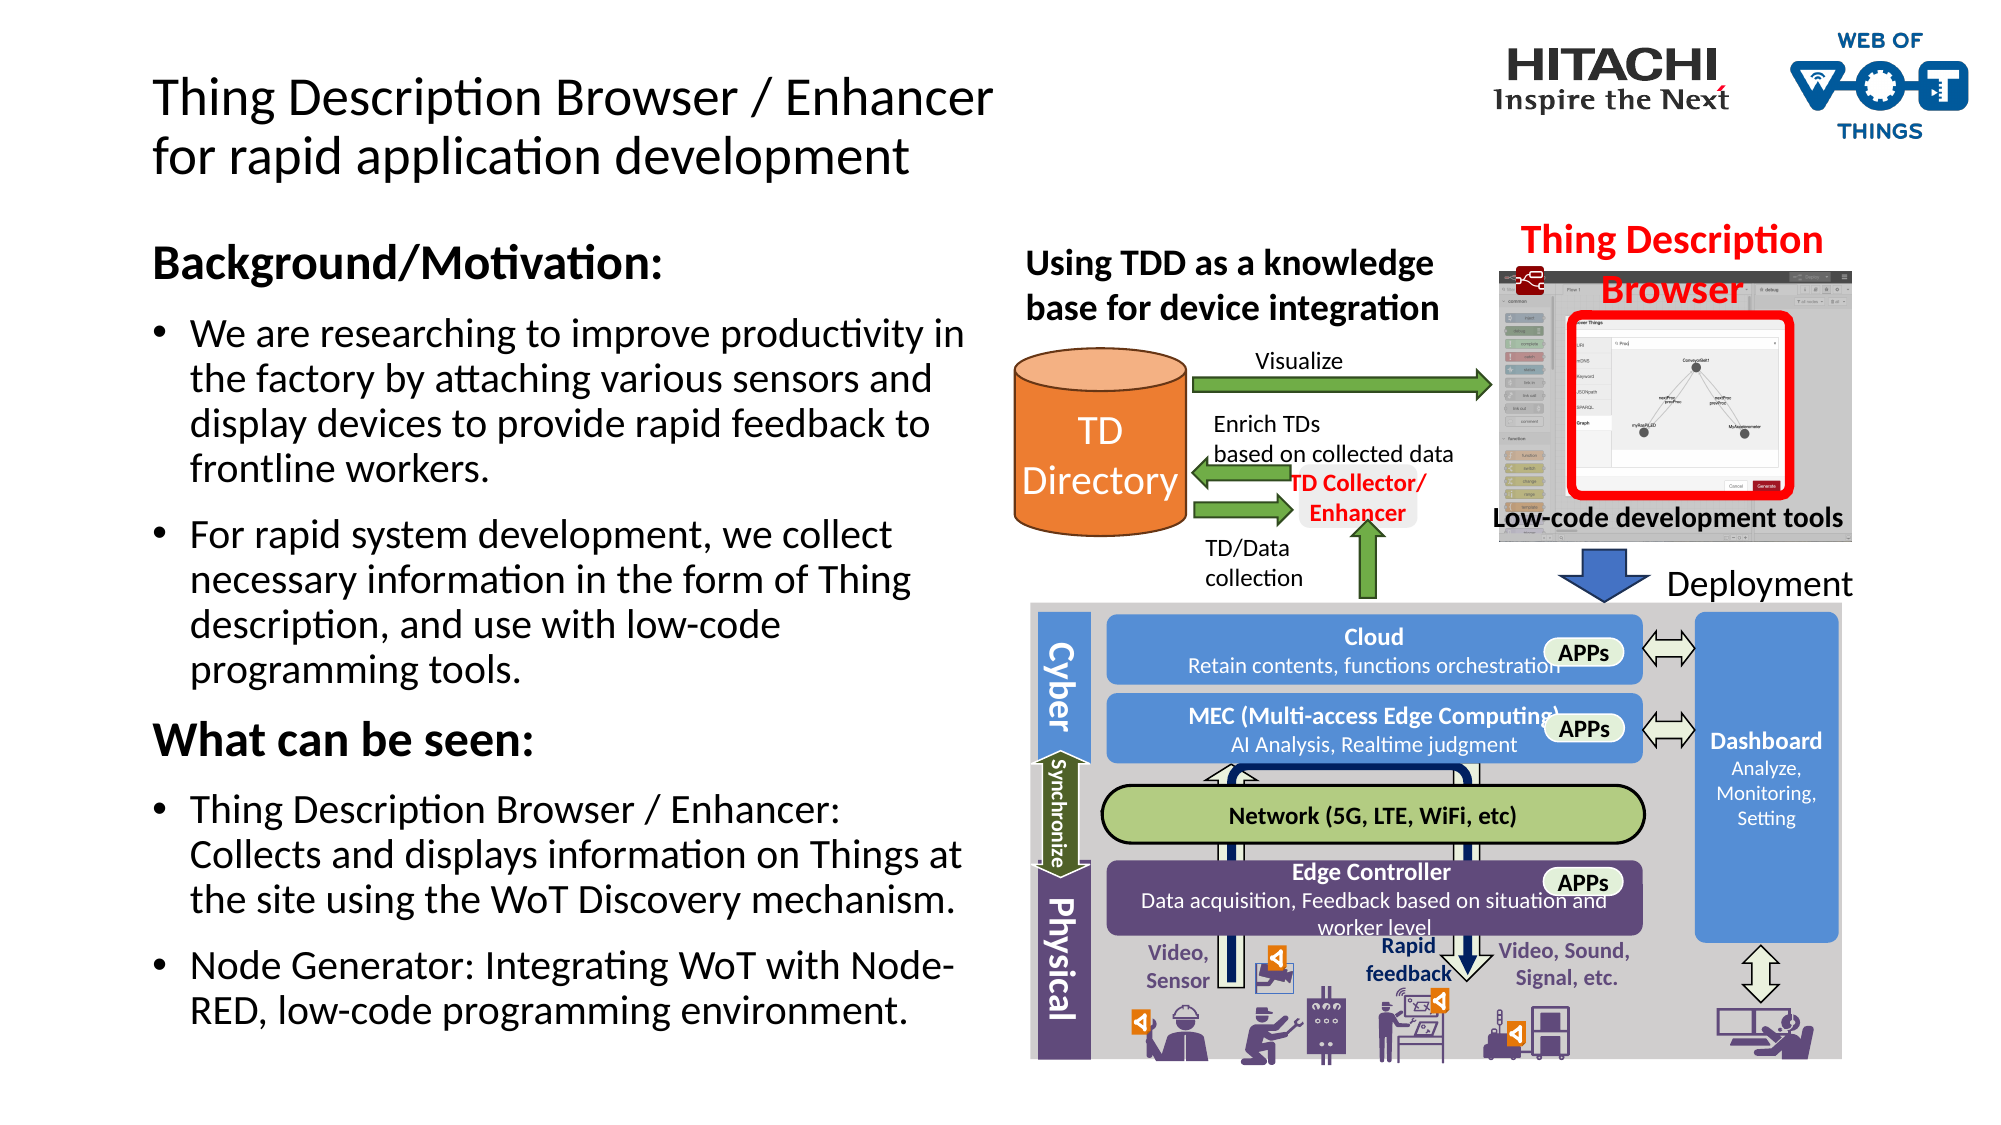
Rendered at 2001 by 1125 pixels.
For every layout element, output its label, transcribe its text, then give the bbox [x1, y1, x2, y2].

picture [1467, 22, 1754, 135]
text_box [1014, 204, 1876, 1066]
list Background/Motivation: We are researching to improve productivity in the factory by attaching various sensors and display devices to provide rapid feedback to frontline workers. For rapid system development, we collect necessary information in the form of Thing description, and use with low-code programming tools. What can be seen: Thing Description Browser / Enhancer: Collects and displays information on Things at the site using the WoT Discovery mechanism. Node Generator: Integrating WoT with Node-RED, low-code programming environment. [137, 229, 988, 1066]
title Thing Description Browser / Enhancer for rapid application development [137, 59, 1486, 195]
picture [1773, 22, 1985, 149]
